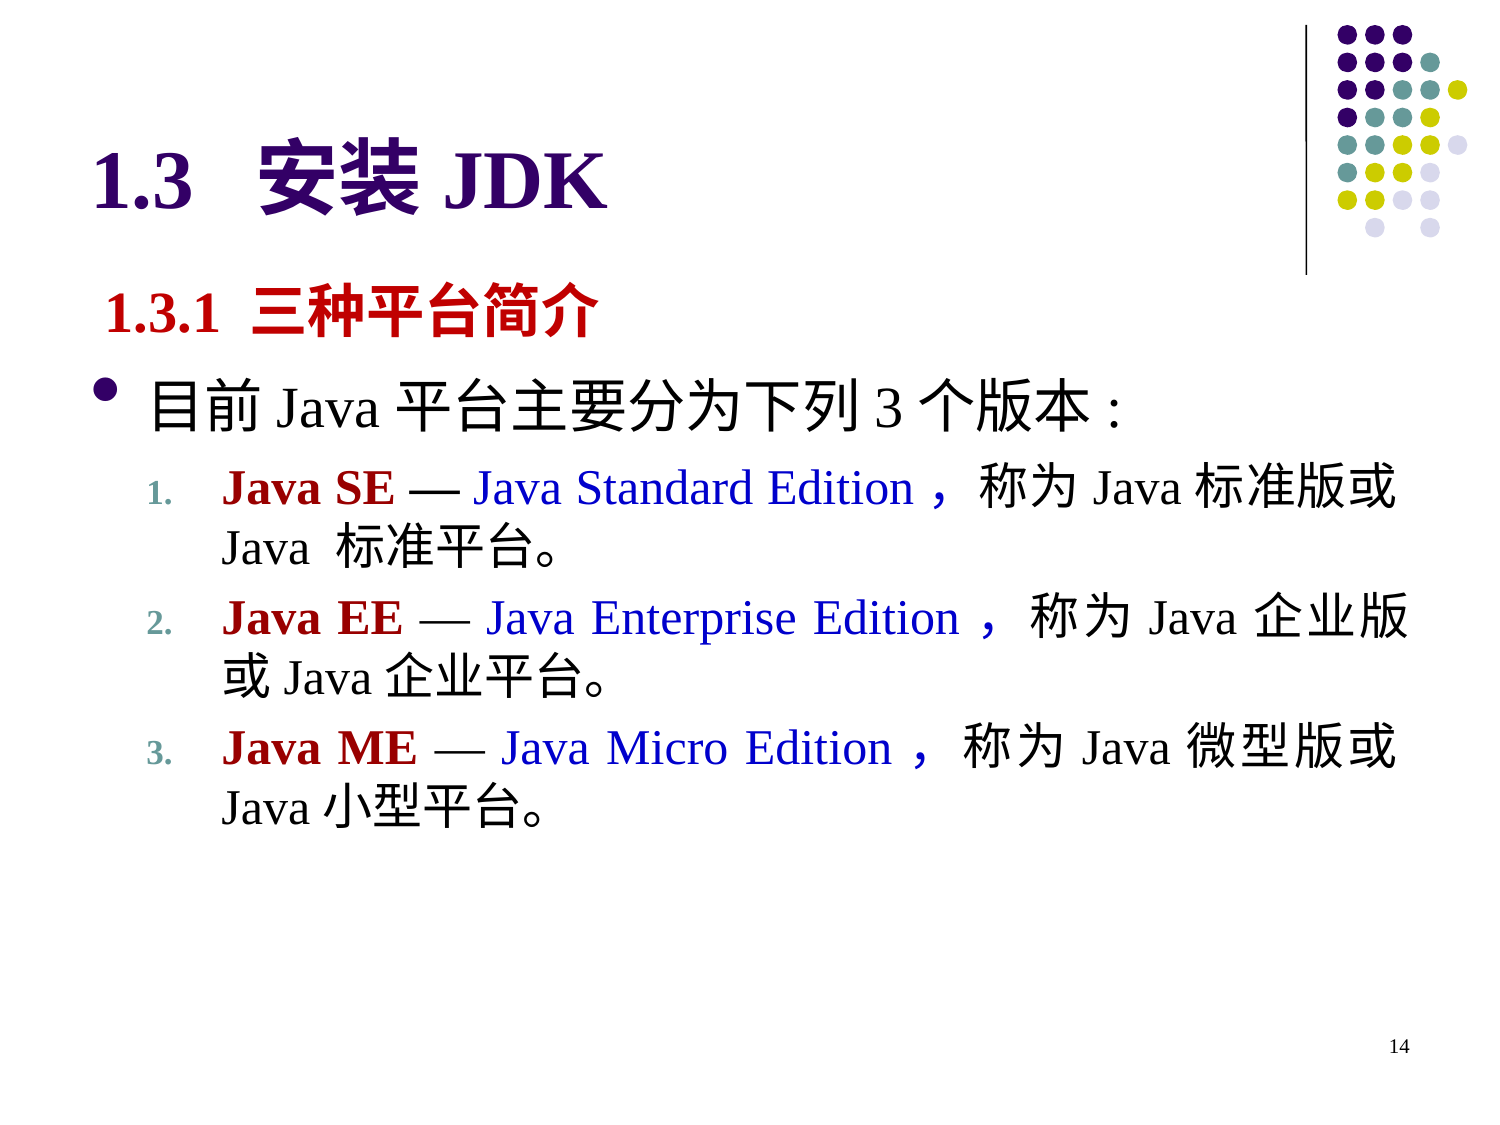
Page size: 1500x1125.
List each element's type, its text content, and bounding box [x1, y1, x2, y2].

title 1.3 安装JDK [74, 19, 1313, 233]
slide_number 14 [1074, 1024, 1426, 1101]
list 1.3.1 三种平台简介 目前Java平台主要分为下列3个版本: Java SE — Java Standard Edition，称为Java标准版或Java 标准平台。 Java EE — Java Enterprise Edition，称为Java企业版或Java企业平台。 Java ME — Java Micro Edition，称为Java微型版或Java小型平台。 [74, 266, 1426, 1006]
